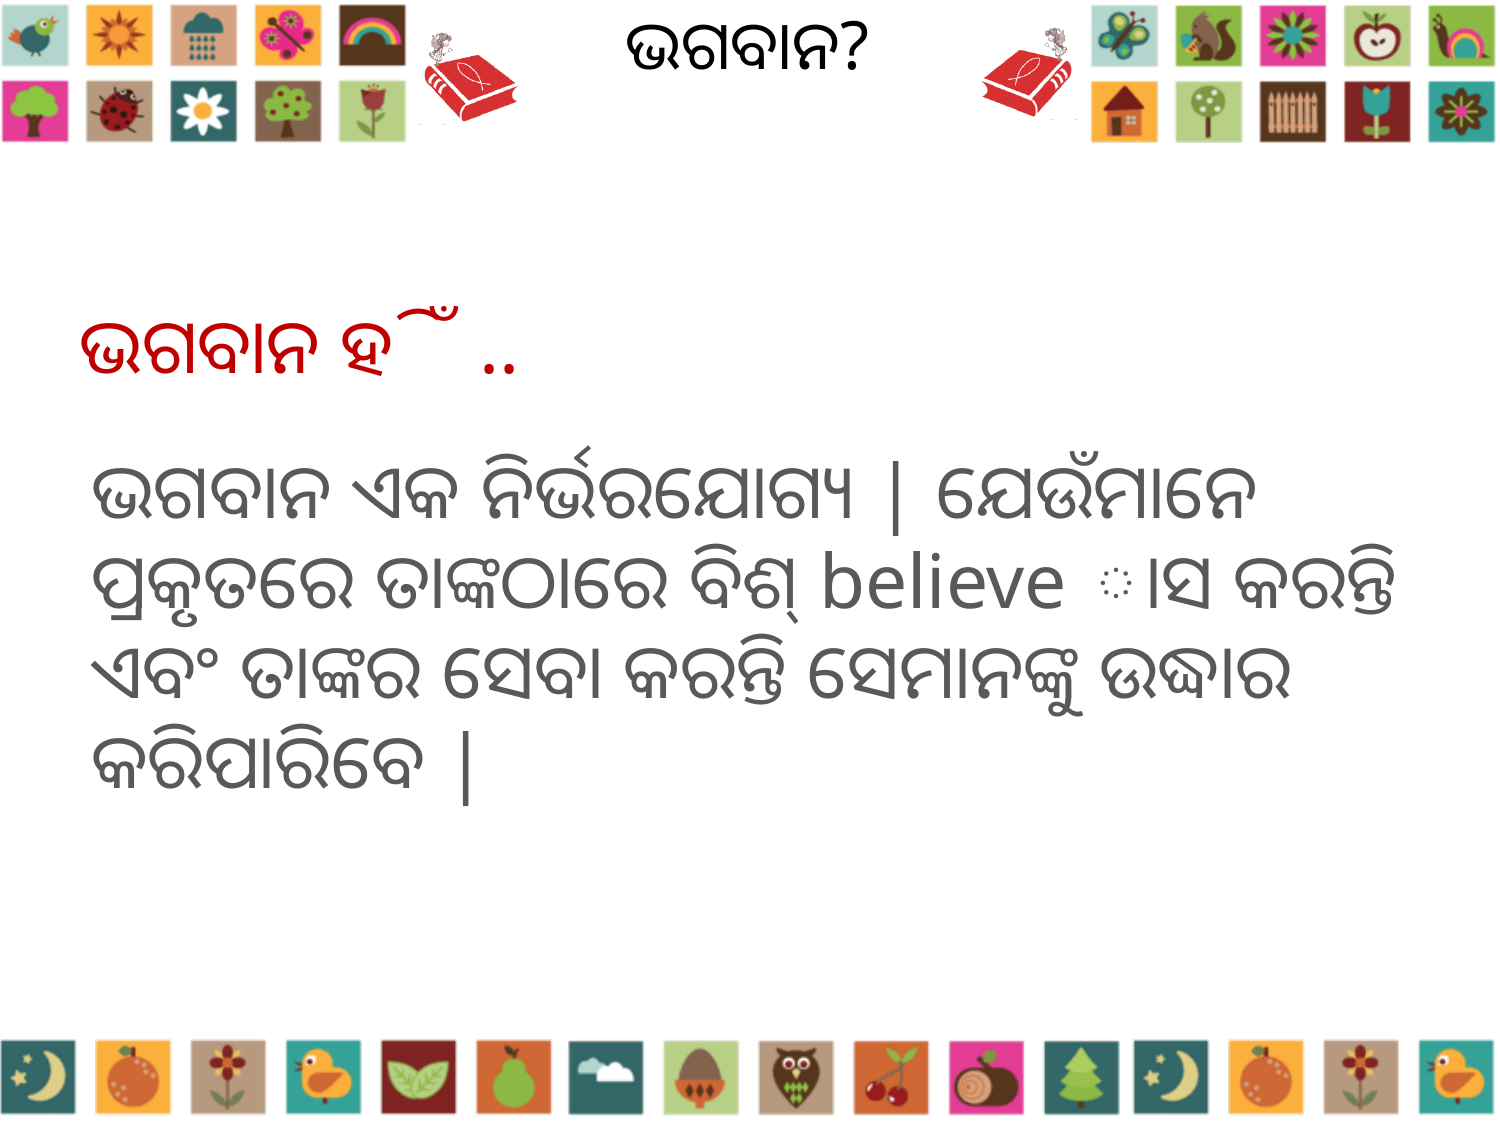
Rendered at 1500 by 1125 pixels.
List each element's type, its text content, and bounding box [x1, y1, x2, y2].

text_box ଭଗବାନ ହିଁ .. [64, 290, 1412, 396]
picture [950, 3, 1500, 150]
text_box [0, 1028, 1500, 1118]
picture [0, 3, 550, 150]
text_box ଭଗବାନ ଏକ ନିର୍ଭରଯୋଗ୍ୟ | ଯେଉଁମାନେ ପ୍ରକୃତରେ ତାଙ୍କଠାରେ ବିଶ୍ believe ାସ କରନ୍ତି ଏବଂ ତାଙ୍କର ସେବା କରନ୍ତି ସେମାନଙ୍କୁ ଉଦ୍ଧାର କରିପାରିବେ | [76, 436, 1424, 812]
text_box ଭଗବାନ? [414, 0, 1080, 91]
